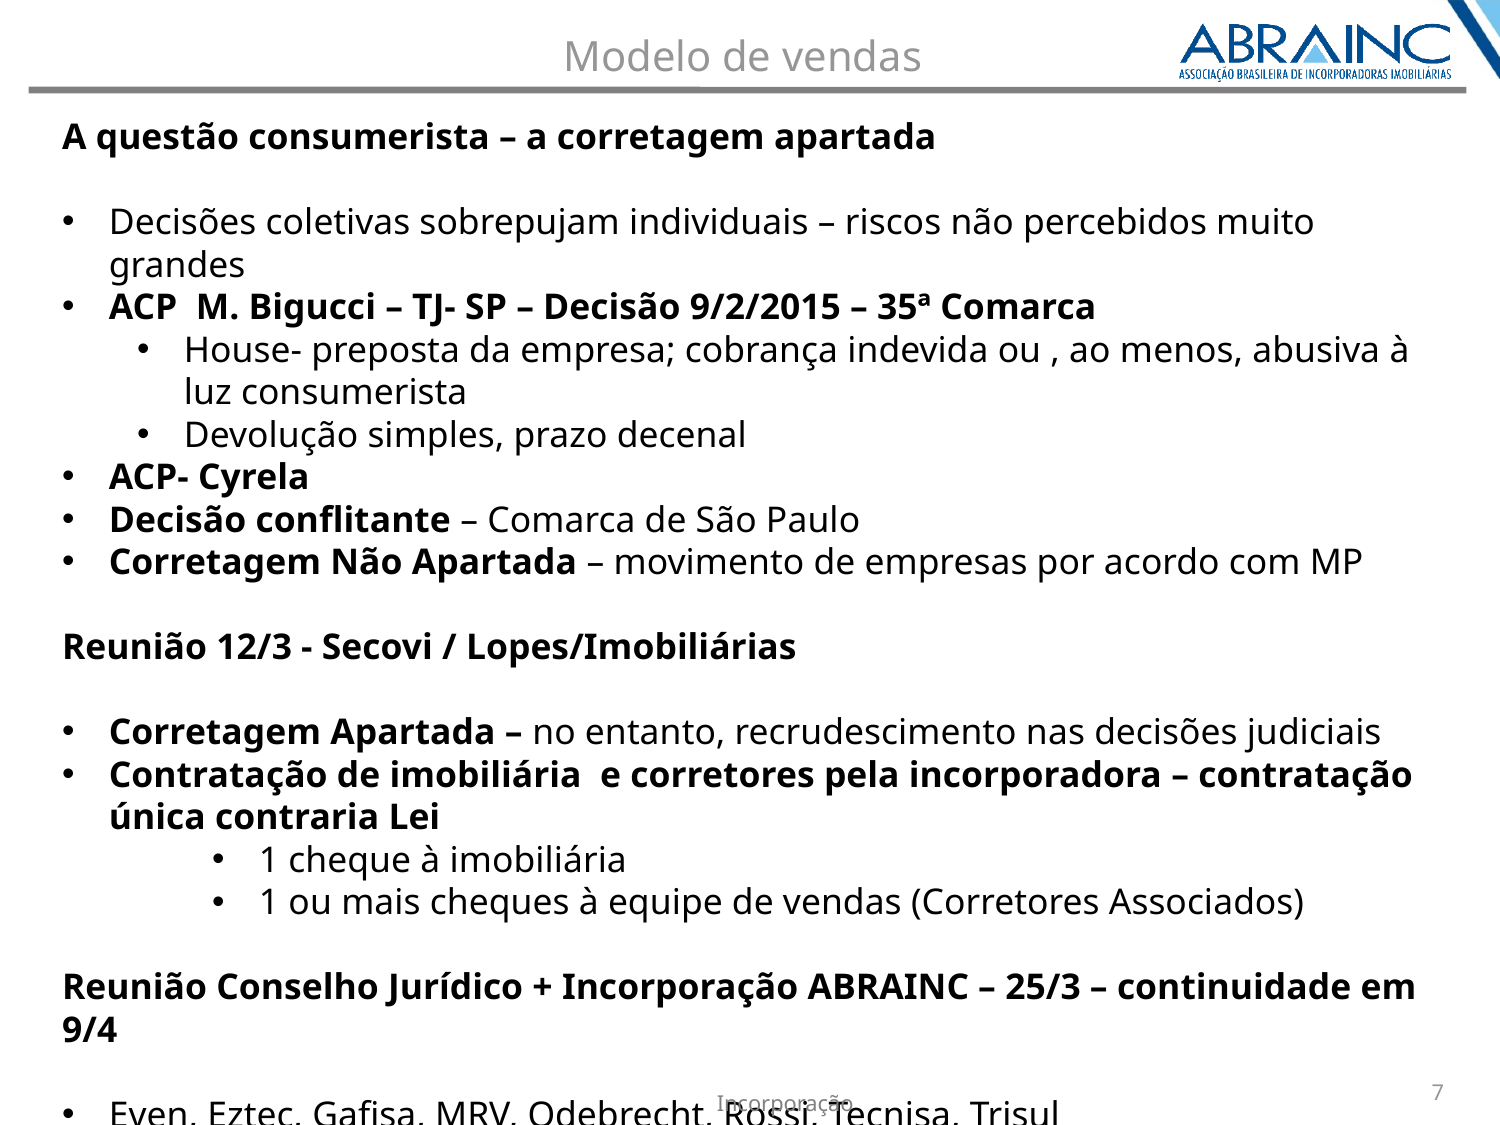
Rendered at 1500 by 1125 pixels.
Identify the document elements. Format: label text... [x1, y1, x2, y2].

text_box Incorporação [655, 1081, 916, 1125]
text_box 7 [1198, 1070, 1459, 1114]
picture [1174, 0, 1500, 83]
title Modelo de vendas [29, 0, 1426, 157]
text_box A questão consumerista – a corretagem apartada Decisões coletivas sobrepujam individuais – riscos não percebidos muito grandes ACP M. Bigucci – TJ- SP – Decisão 9/2/2015 – 35ª Comarca House- preposta da empresa; cobrança indevida ou , ao menos, abusiva à luz consumerista Devolução simples, prazo decenal ACP- Cyrela Decisão conflitante – Comarca de São Paulo Corretagem Não Apartada – movimento de empresas por acordo com MP Reunião 12/3 - Secovi / Lopes/Imobiliárias Corretagem Apartada – no entanto, recrudescimento nas decisões judiciais Contratação de imobiliária e corretores pela incorporadora – contratação única contraria Lei 1 cheque à imobiliária 1 ou mais cheques à equipe de vendas (Corretores Associados) Reunião Conselho Jurídico + Incorporação ABRAINC – 25/3 – continuidade em 9/4 Even, Eztec, Gafisa, MRV, Odebrecht, Rossi, Tecnisa, Trisul Modelo traria melhoras na questão consumerista Intenção de mudança indicada por MRV, Odebrecht, Rossi, Trisul e Cyrela (em 12/3) Revisão sobre o assunto por Even, Eztec, Gafisa e Tecnisa – nova reunião em 9/4 [51, 66, 1467, 1125]
